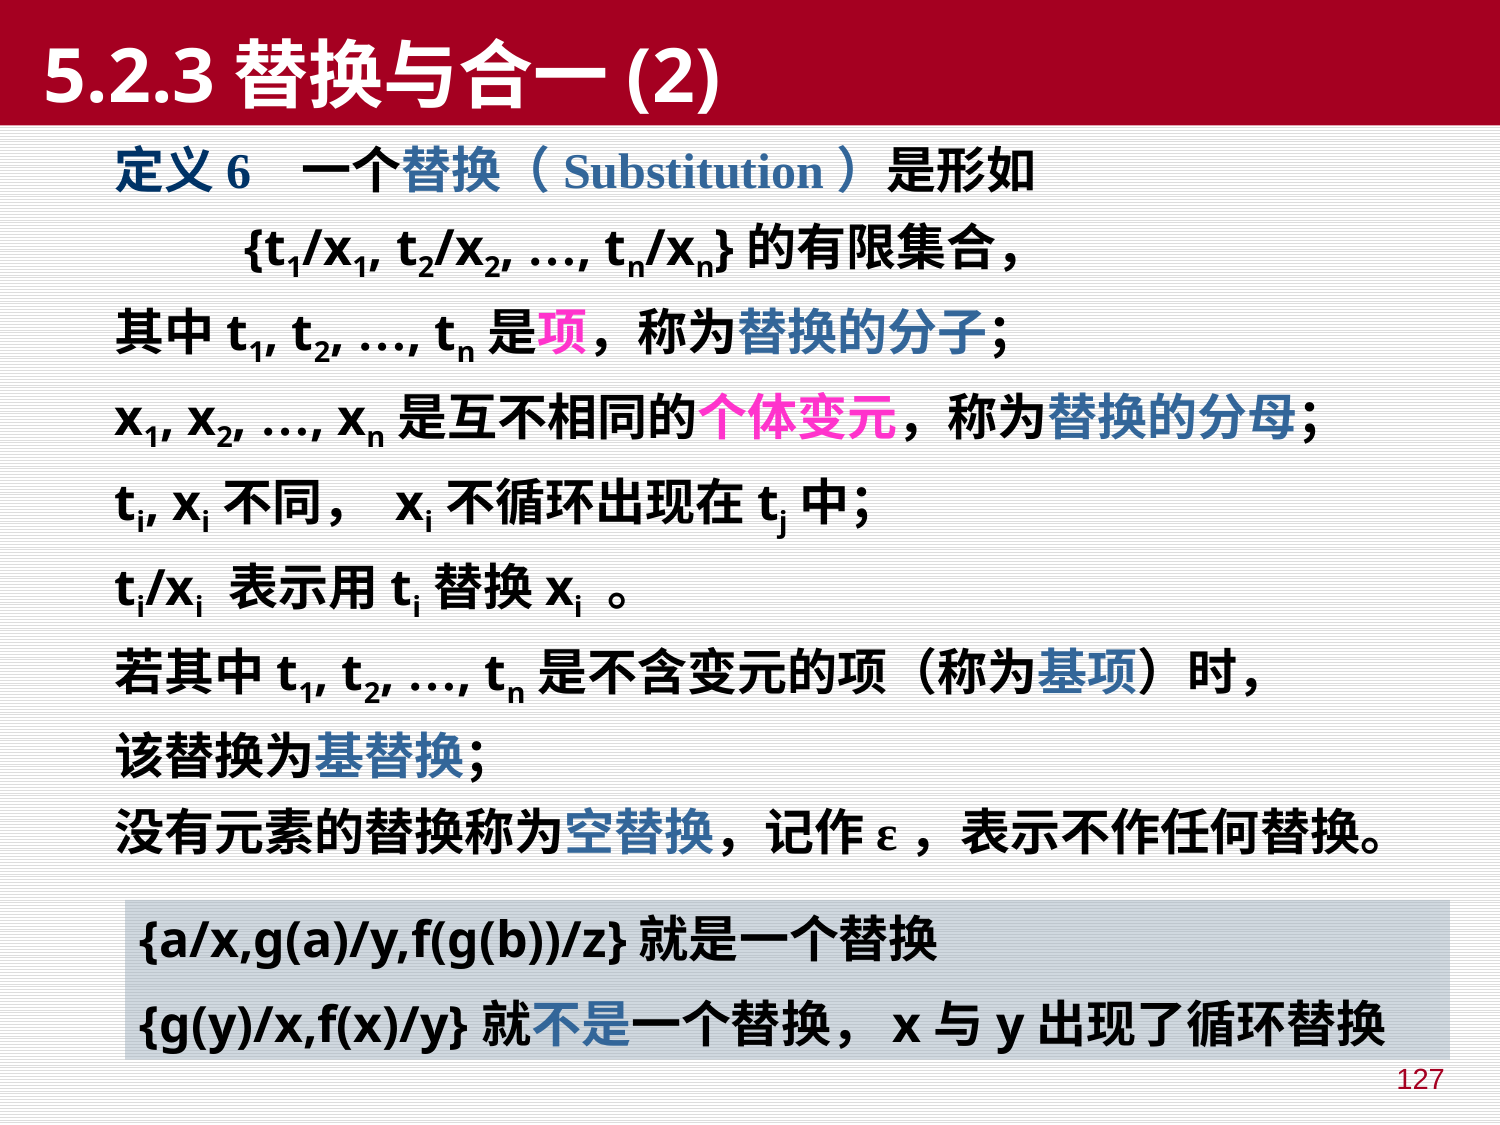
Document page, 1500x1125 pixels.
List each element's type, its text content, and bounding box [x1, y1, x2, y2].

text_box 定义6 一个替换（Substitution）是形如 {t1/x1, t2/x2, …, tn/xn}的有限集合， 其中t1, t2, …, tn是项，称为替换的分子； x1, x2, …, xn是互不相同的个体变元，称为替换的分母； ti, xi不同， xi不循环出现在tj中； ti/xi 表示用ti替换xi 。 若其中t1, t2, …, tn是不含变元的项（称为基项）时， 该替换为基替换； 没有元素的替换称为空替换，记作ε，表示不作任何替换。 [99, 162, 1463, 831]
slide_number 127 [1110, 1052, 1461, 1125]
text_box {a/x,g(a)/y,f(g(b))/z}就是一个替换 {g(y)/x,f(x)/y}就不是一个替换，x与y出现了循环替换 [125, 900, 1450, 1060]
title 5.2.3替换与合一(2) [0, 0, 1500, 126]
